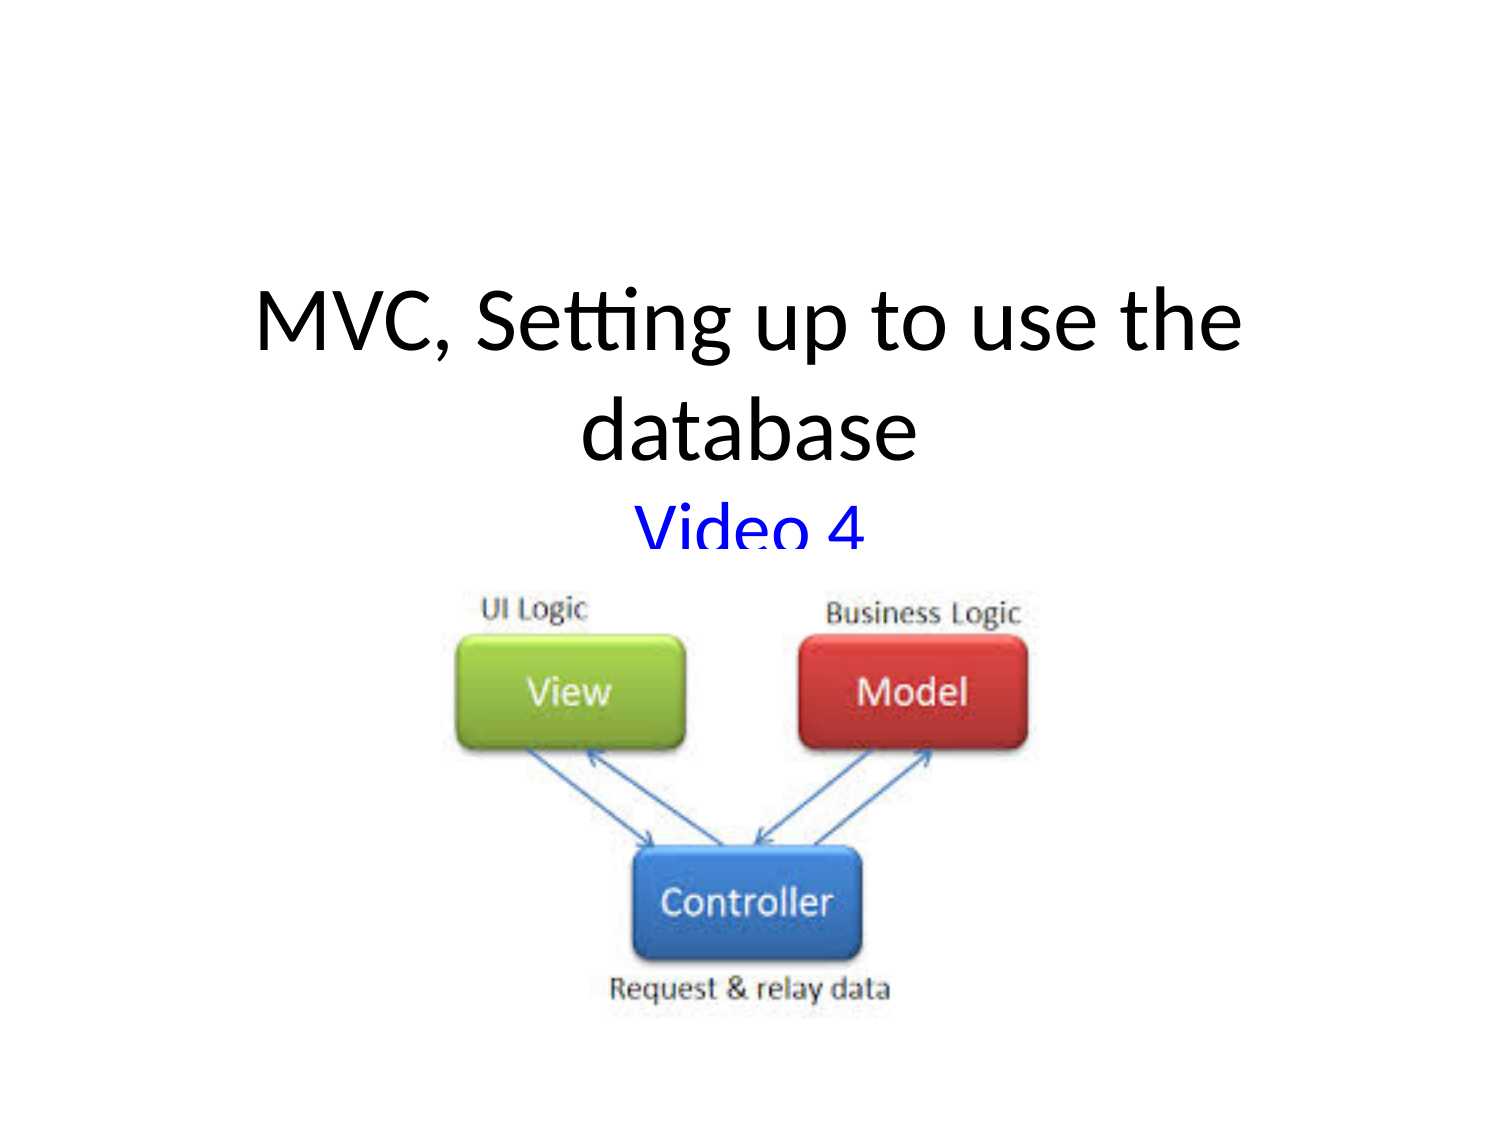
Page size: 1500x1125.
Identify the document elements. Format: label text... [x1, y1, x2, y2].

title MVC, Setting up to use the database Video 4 [112, 237, 1388, 591]
picture [399, 549, 1126, 1044]
